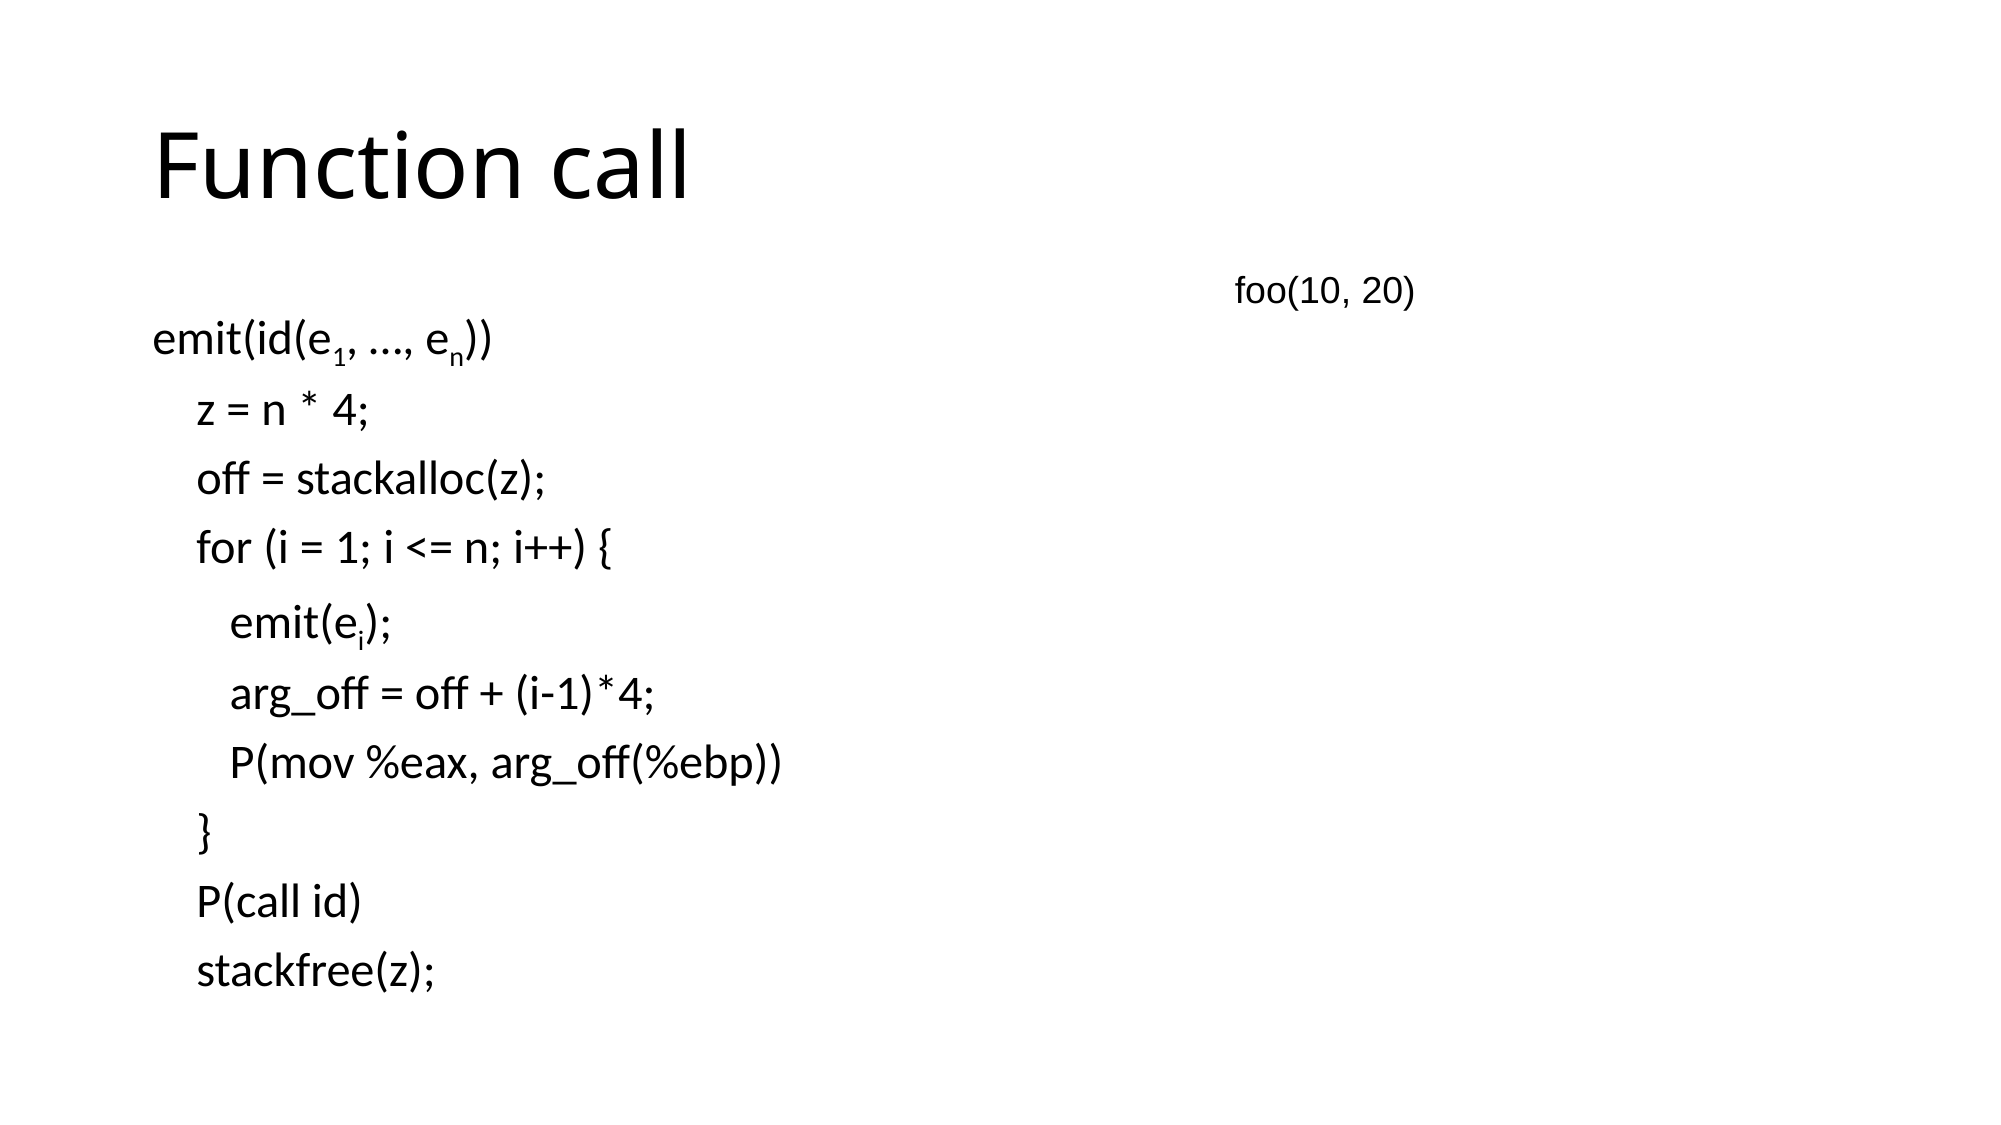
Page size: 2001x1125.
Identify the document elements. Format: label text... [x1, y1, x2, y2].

text_box foo(10, 20) [1220, 258, 1705, 318]
title Function call [137, 59, 1863, 278]
list emit(id(e1, …, en)) z = n * 4; off = stackalloc(z); for (i = 1; i <= n; i++) { emit(ei); arg_off = off + (i-1)*4; P(mov %eax, arg_off(%ebp)) } P(call id) stackfree(z); [137, 299, 1863, 1014]
